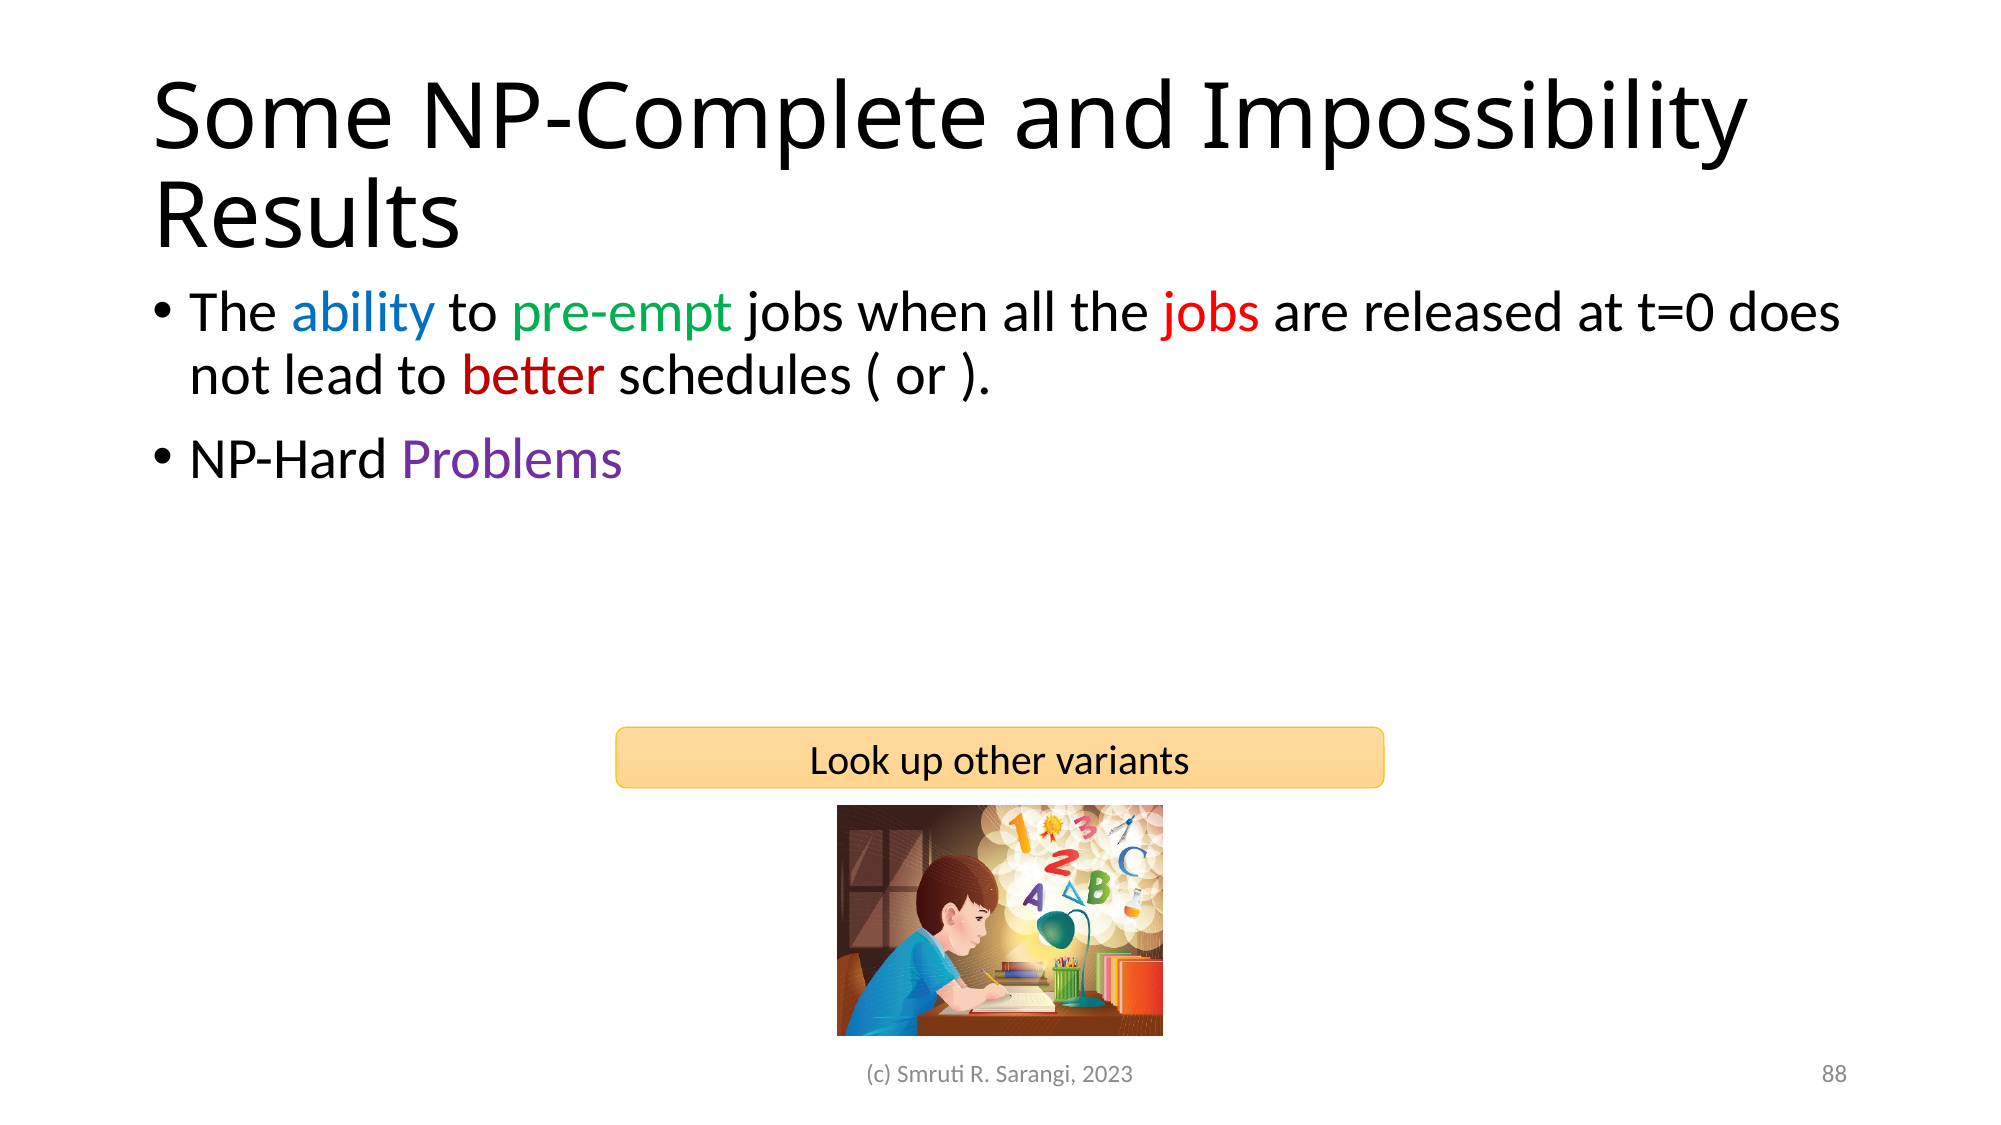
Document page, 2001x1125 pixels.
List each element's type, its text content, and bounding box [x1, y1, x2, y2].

title Some NP-Complete and Impossibility Results [137, 59, 1863, 278]
picture [837, 805, 1163, 1036]
text_box Look up other variants [615, 726, 1385, 789]
slide_number 88 [1412, 1042, 1863, 1103]
footer (c) Smruti R. Sarangi, 2023 [662, 1042, 1338, 1103]
